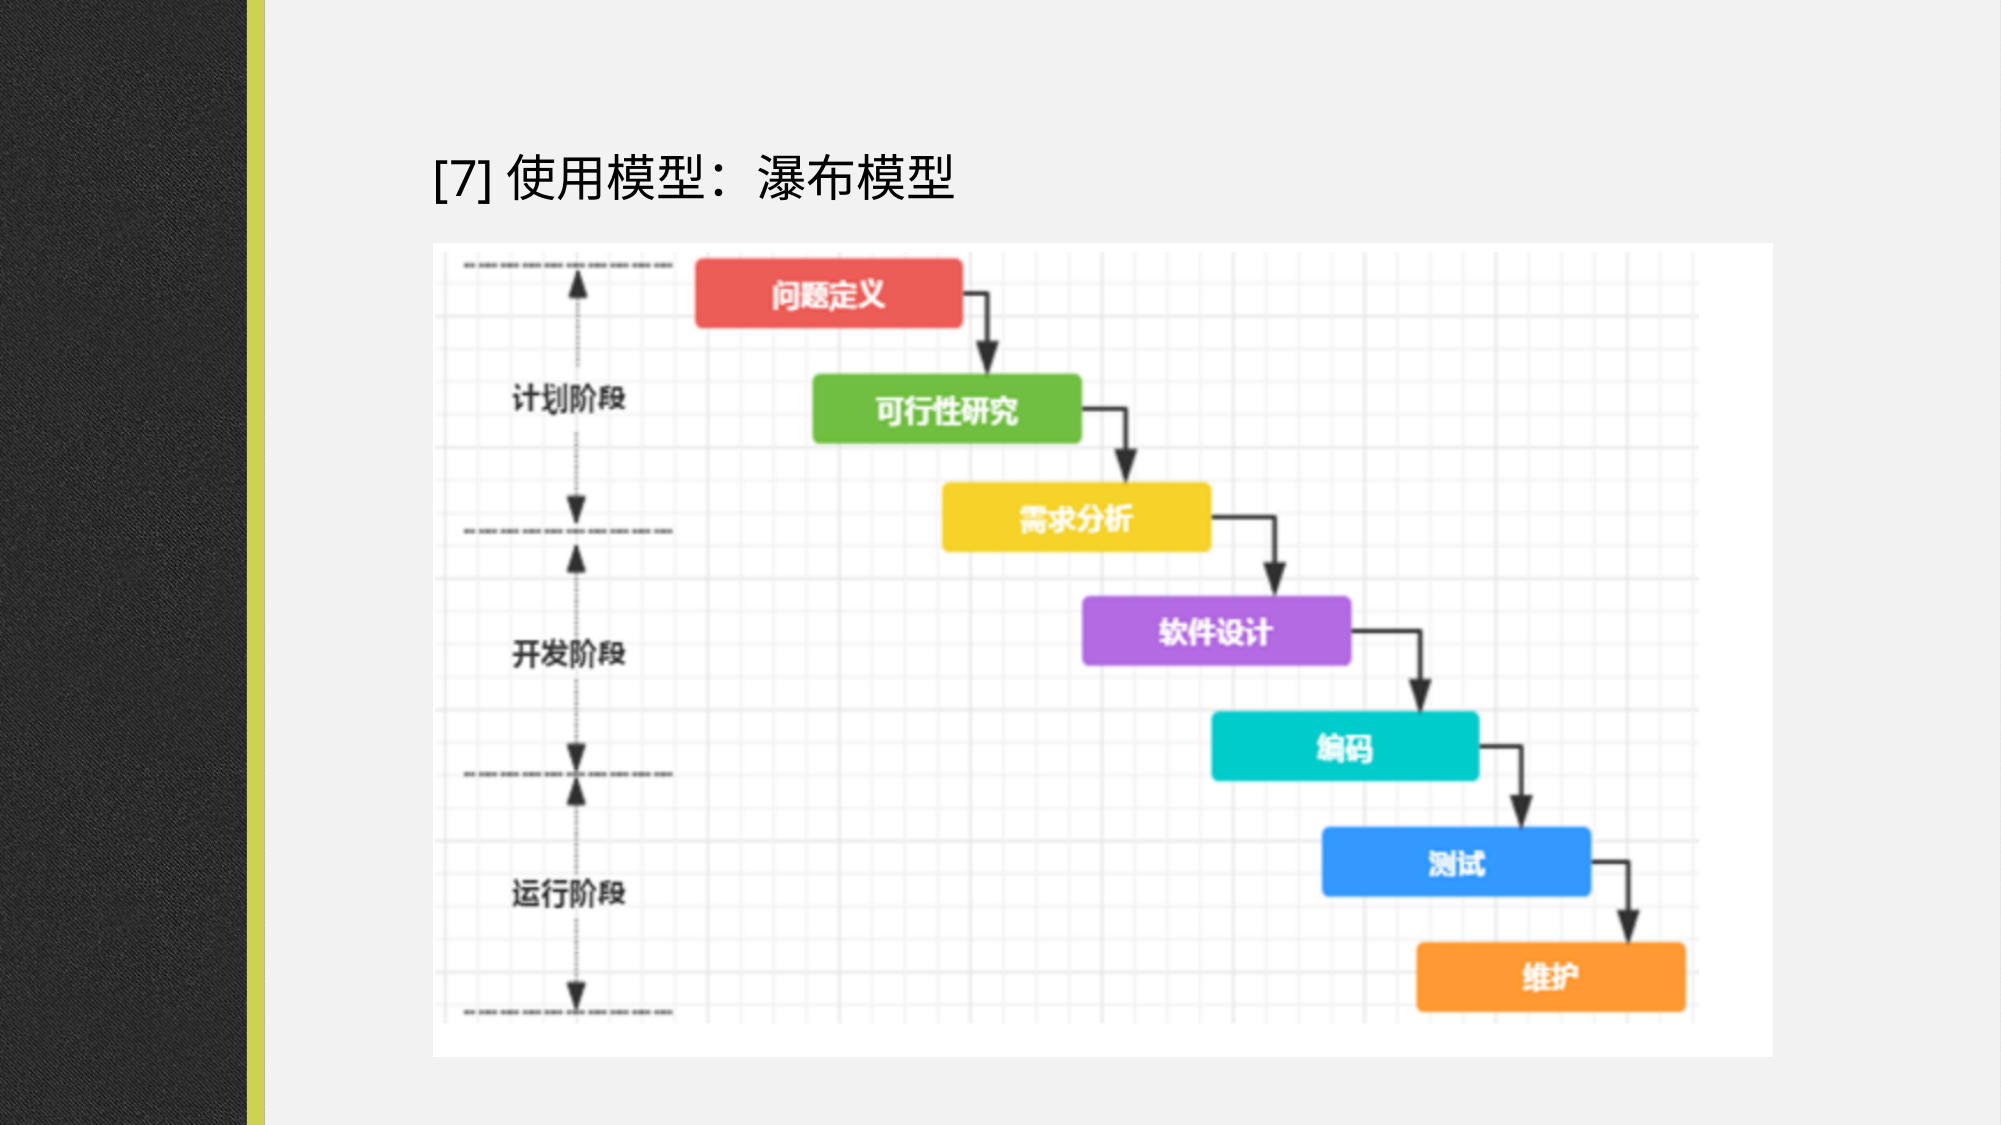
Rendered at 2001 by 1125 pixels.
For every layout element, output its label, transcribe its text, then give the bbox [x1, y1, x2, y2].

picture [433, 243, 1773, 1057]
picture [0, 0, 246, 1125]
text_box [7]使用模型：瀑布模型 [418, 121, 1711, 214]
